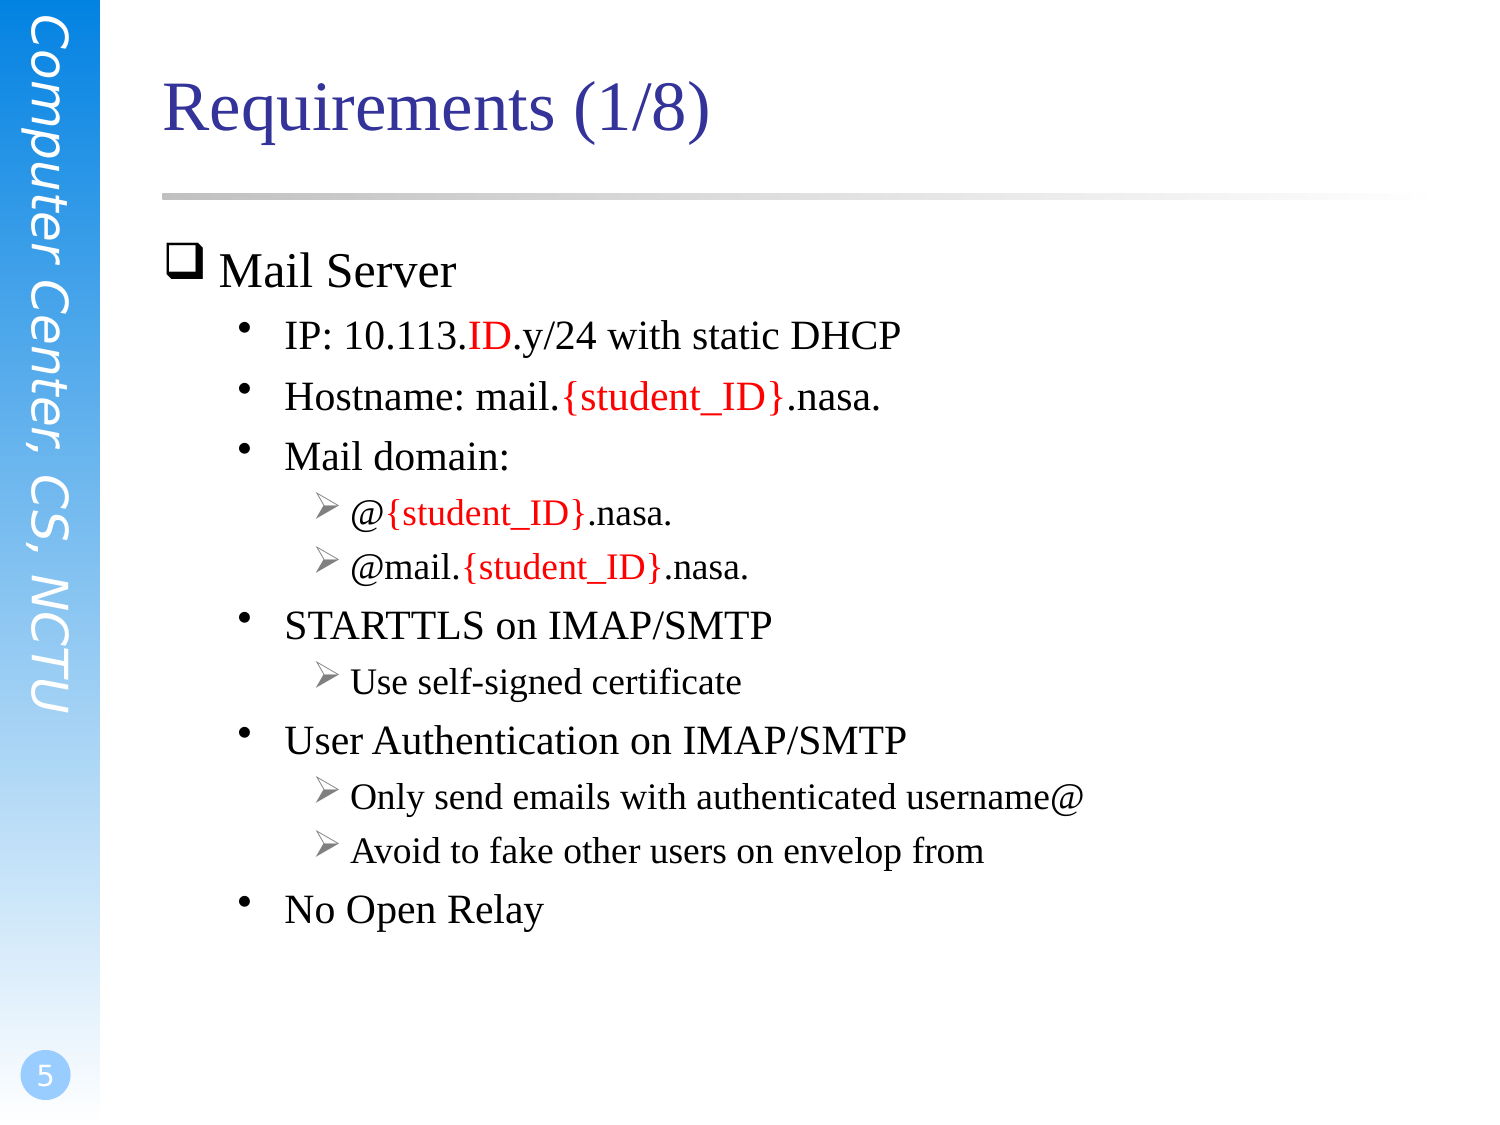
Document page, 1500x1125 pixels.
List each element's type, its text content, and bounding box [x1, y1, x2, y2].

list Mail Server IP: 10.113.ID.y/24 with static DHCP Hostname: mail.{student_ID}.nasa. Mail domain: @{student_ID}.nasa. @mail.{student_ID}.nasa. STARTTLS on IMAP/SMTP Use self-signed certificate User Authentication on IMAP/SMTP Only send emails with authenticated username@ Avoid to fake other users on envelop from No Open Relay [162, 237, 1438, 1000]
title Requirements (1/8) [162, 18, 1438, 185]
